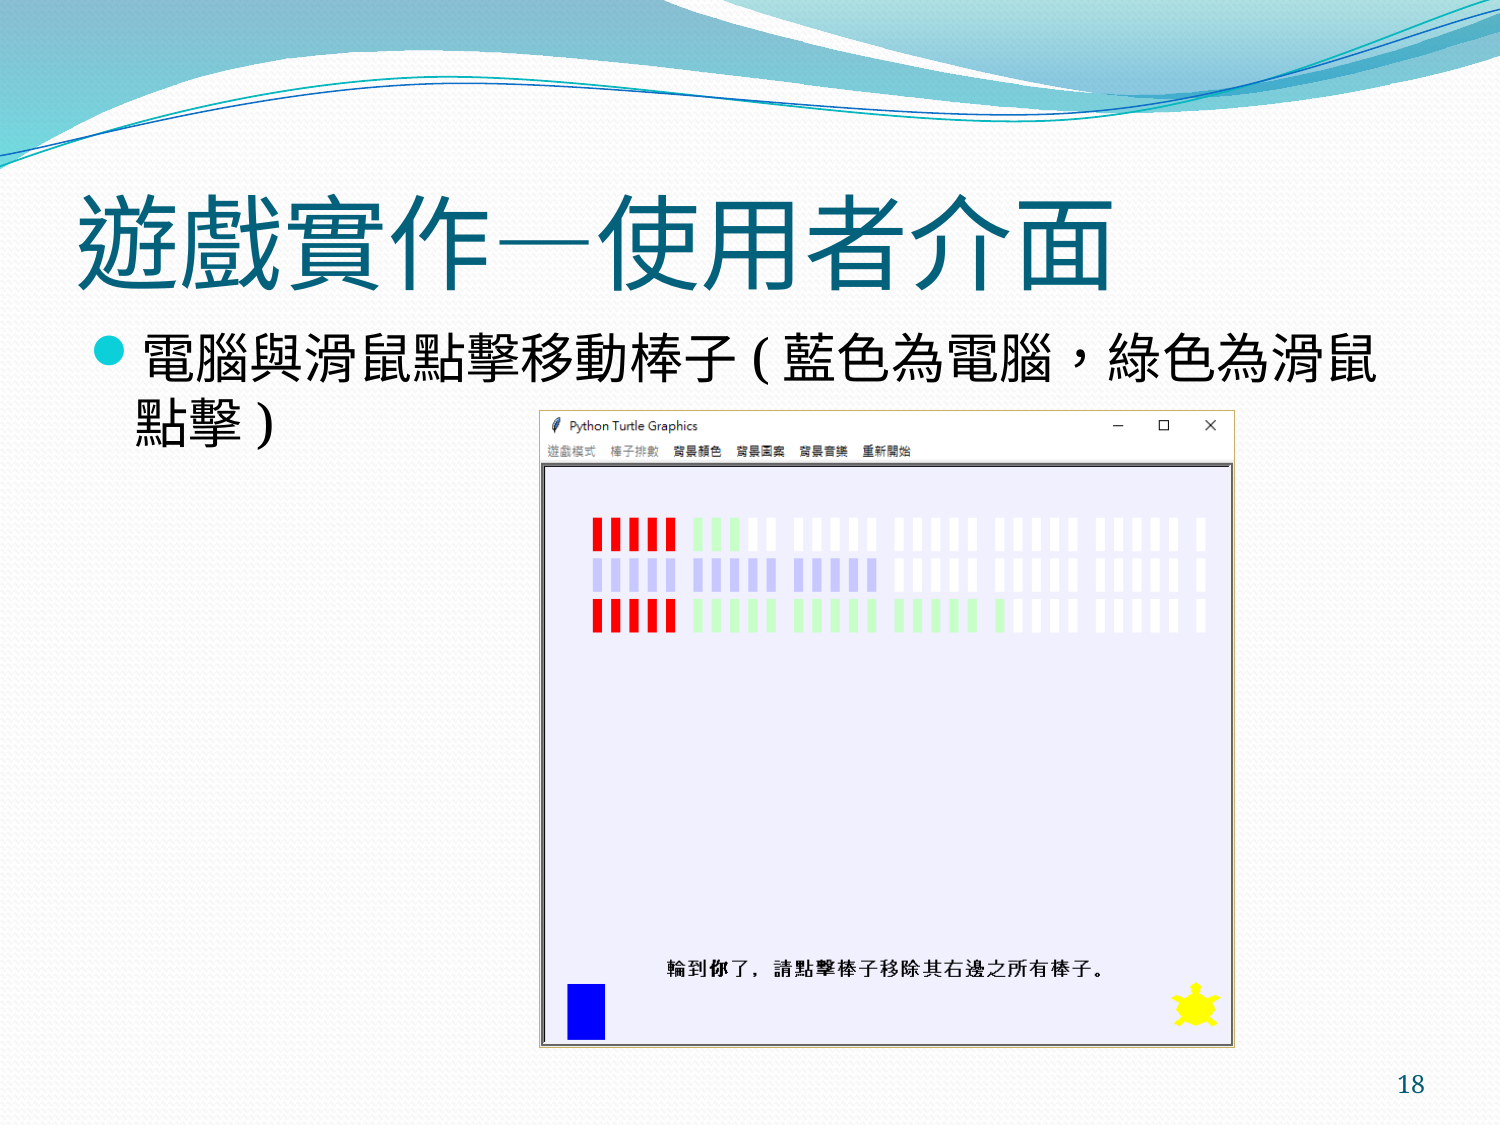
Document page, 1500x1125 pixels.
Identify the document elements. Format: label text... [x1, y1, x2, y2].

title 遊戲實作—使用者介面 [75, 115, 1425, 303]
list 電腦與滑鼠點擊移動棒子(藍色為電腦，綠色為滑鼠點擊) [75, 317, 1425, 1038]
title 遊戲實作—成果展現 [531, 411, 538, 1038]
picture [538, 409, 1235, 1049]
title 遊戲實作—成果展現 [1235, 414, 1239, 1038]
slide_number 18 [1299, 1042, 1425, 1103]
